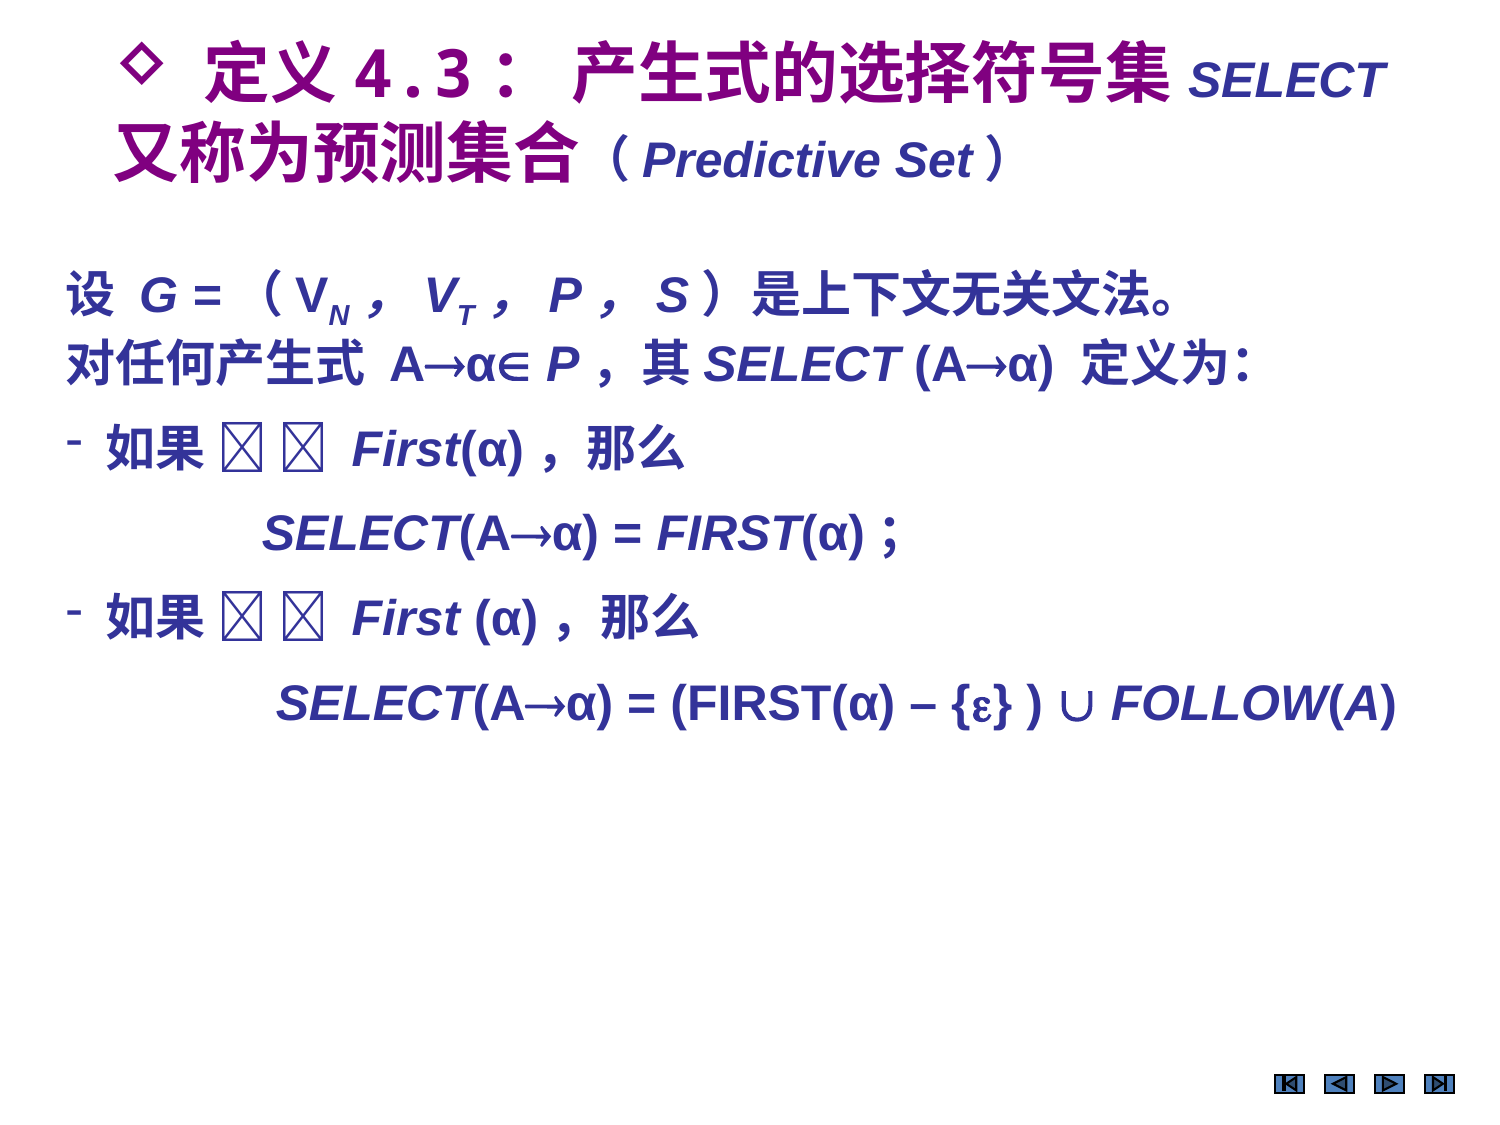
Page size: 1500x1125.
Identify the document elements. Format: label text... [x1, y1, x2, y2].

text_box [1374, 1074, 1405, 1093]
text_box [1274, 1074, 1305, 1093]
text_box 设 G =（VN，VT，P，S）是上下文无关文法。 对任何产生式 Aα P，其SELECT (Aα) 定义为： 如果   First(α)，那么 SELECT(Aα) = FIRST(α)； 如果   First (α)，那么 SELECT(Aα) = (FIRST(α) – {} )  FOLLOW(A) [51, 255, 1449, 739]
text_box 定义4.3： 产生式的选择符号集SELECT 又称为预测集合（Predictive Set） [98, 23, 1441, 199]
text_box [1424, 1074, 1455, 1093]
text_box [1324, 1074, 1355, 1093]
